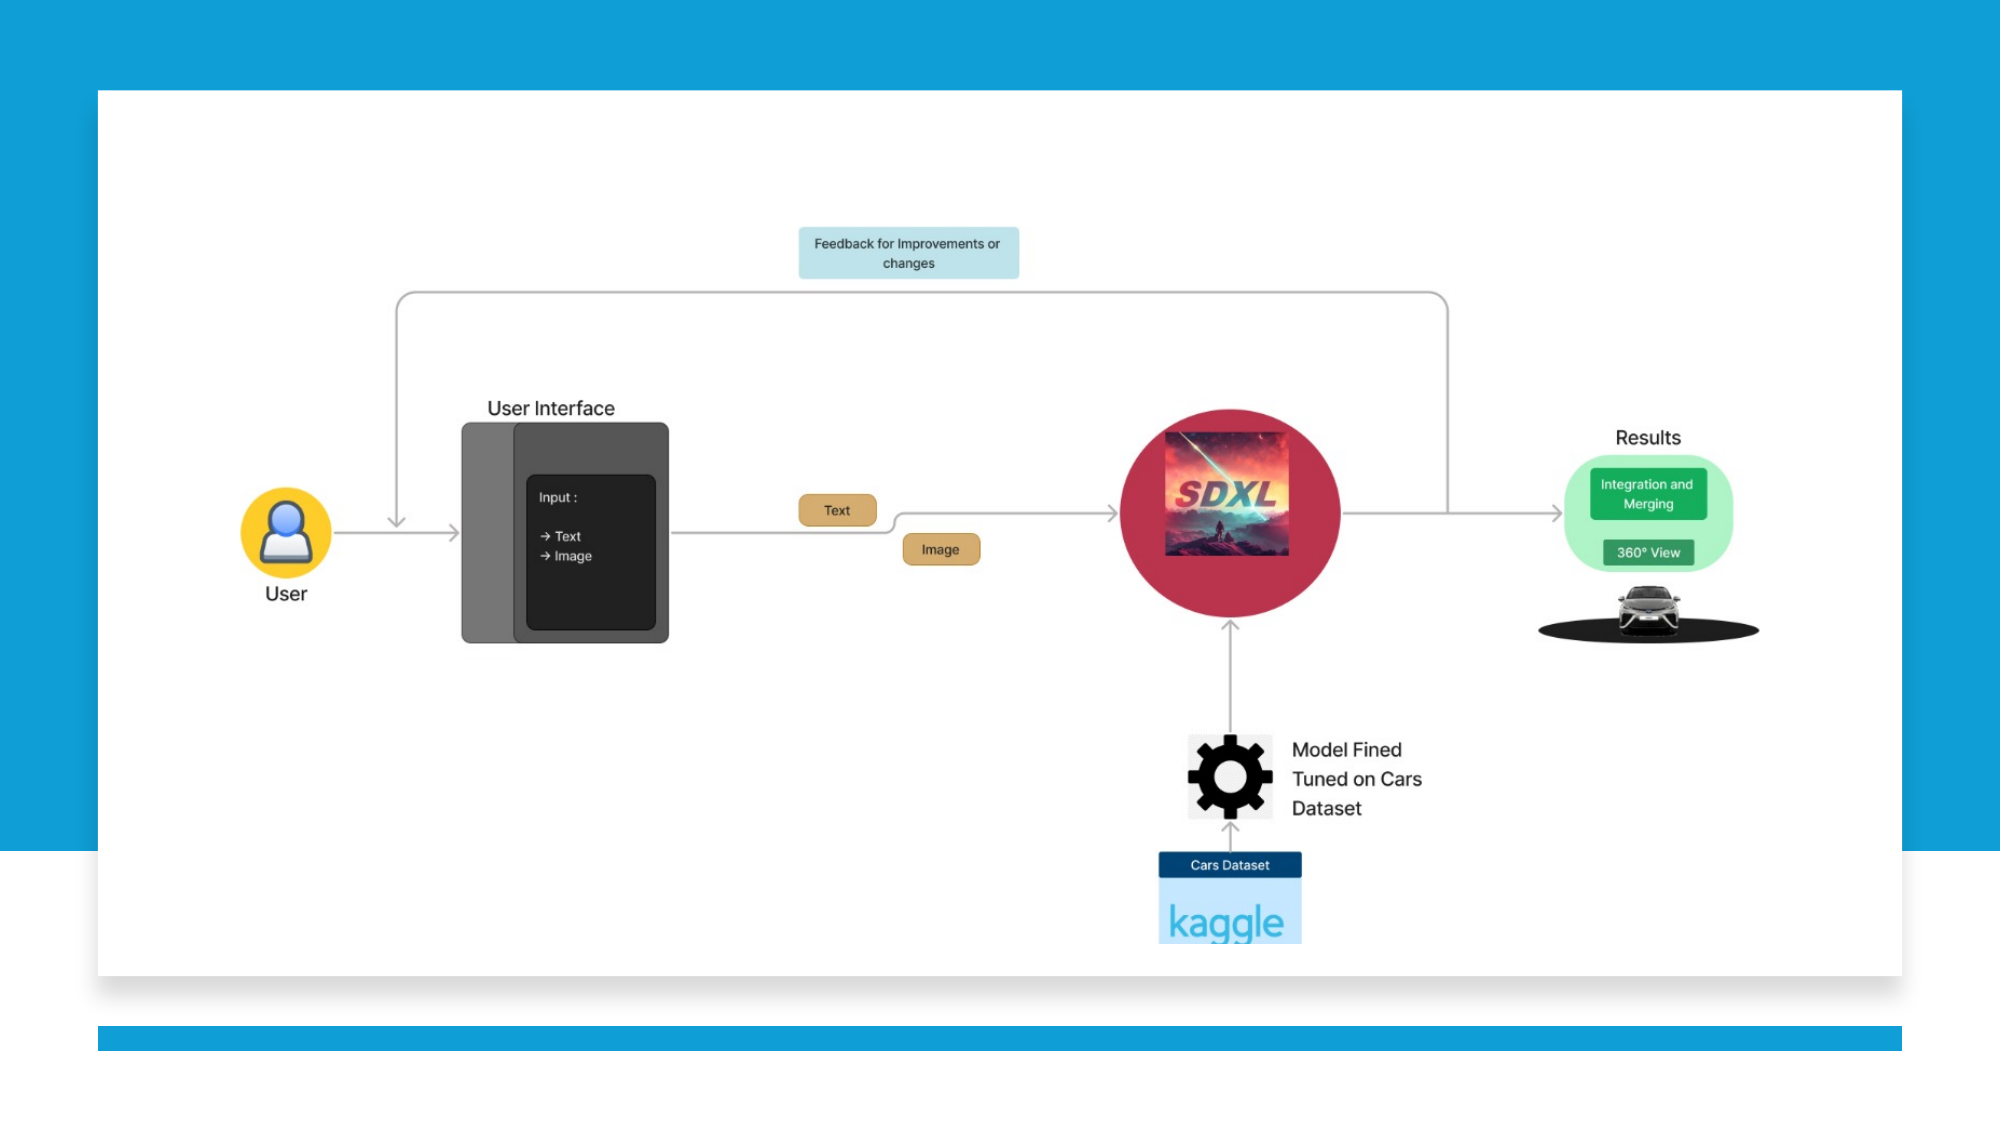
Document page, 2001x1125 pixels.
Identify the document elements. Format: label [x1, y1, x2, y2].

text_box [0, 0, 2000, 852]
picture [136, 123, 1863, 944]
text_box [96, 89, 1904, 978]
text_box [0, 852, 2000, 1125]
